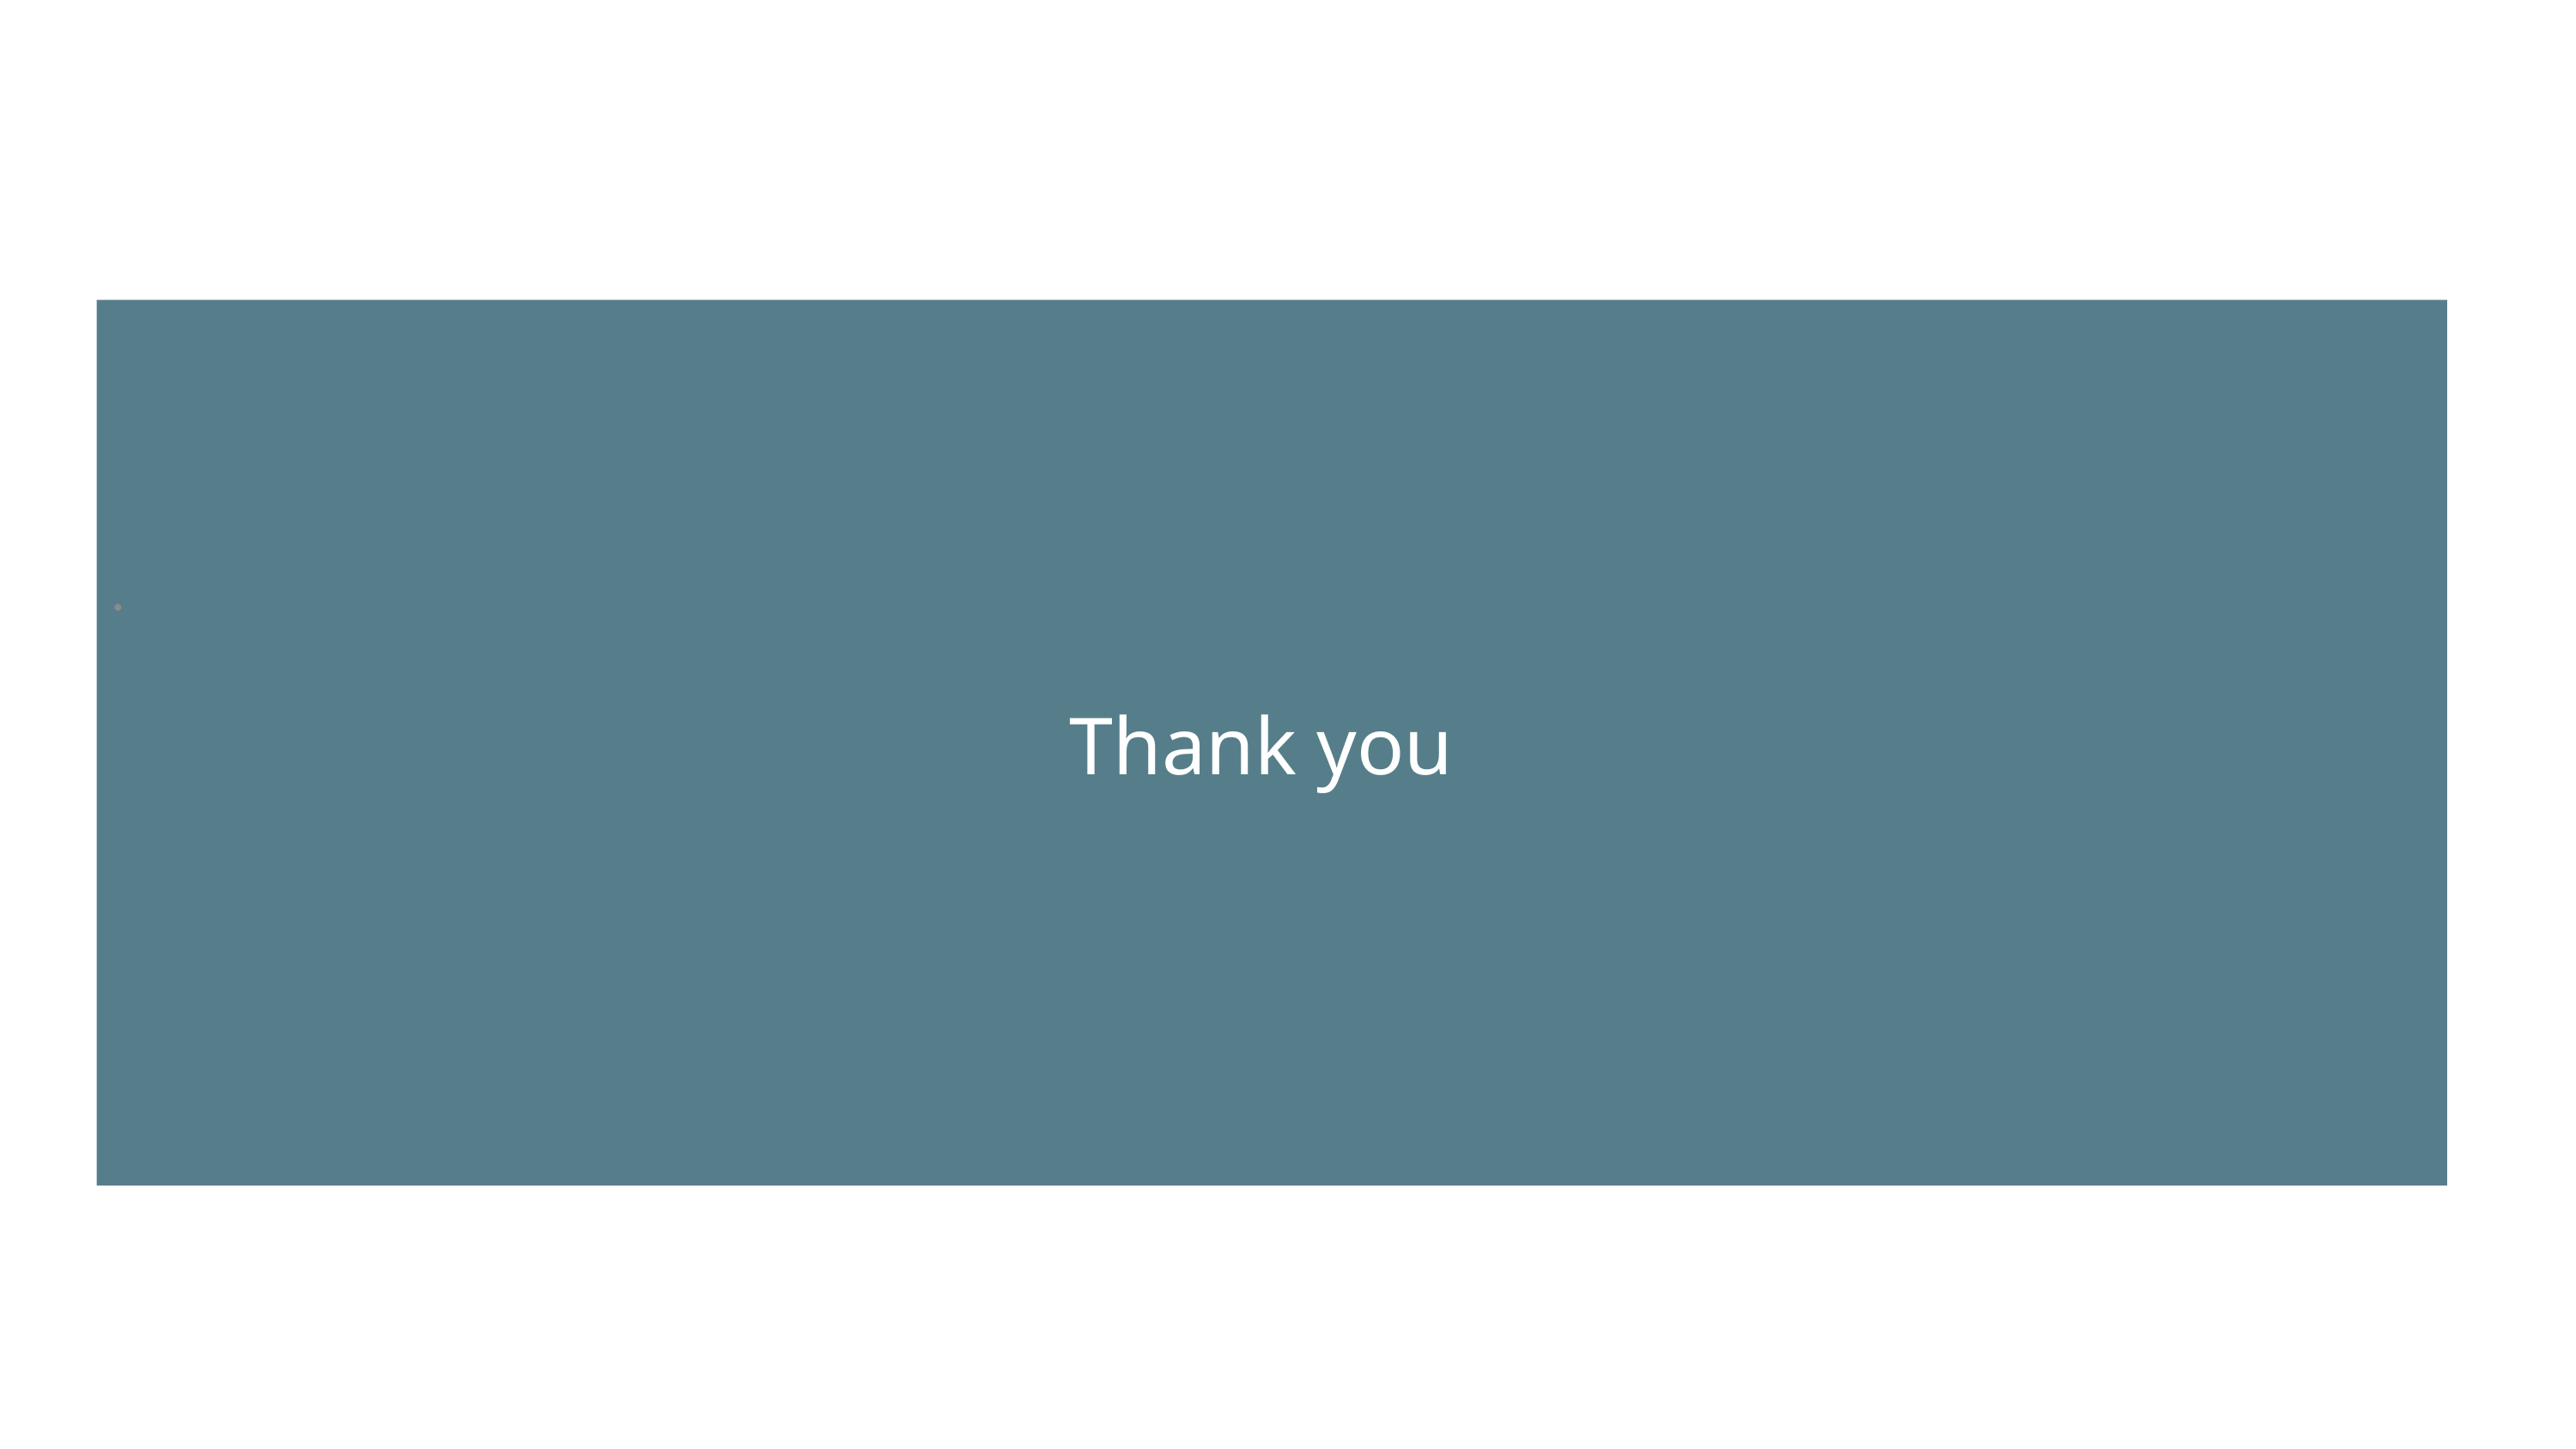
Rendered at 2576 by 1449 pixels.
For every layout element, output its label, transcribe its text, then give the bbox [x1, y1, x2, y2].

subtitle . [43, 547, 194, 755]
title Thank you [96, 300, 2447, 1186]
